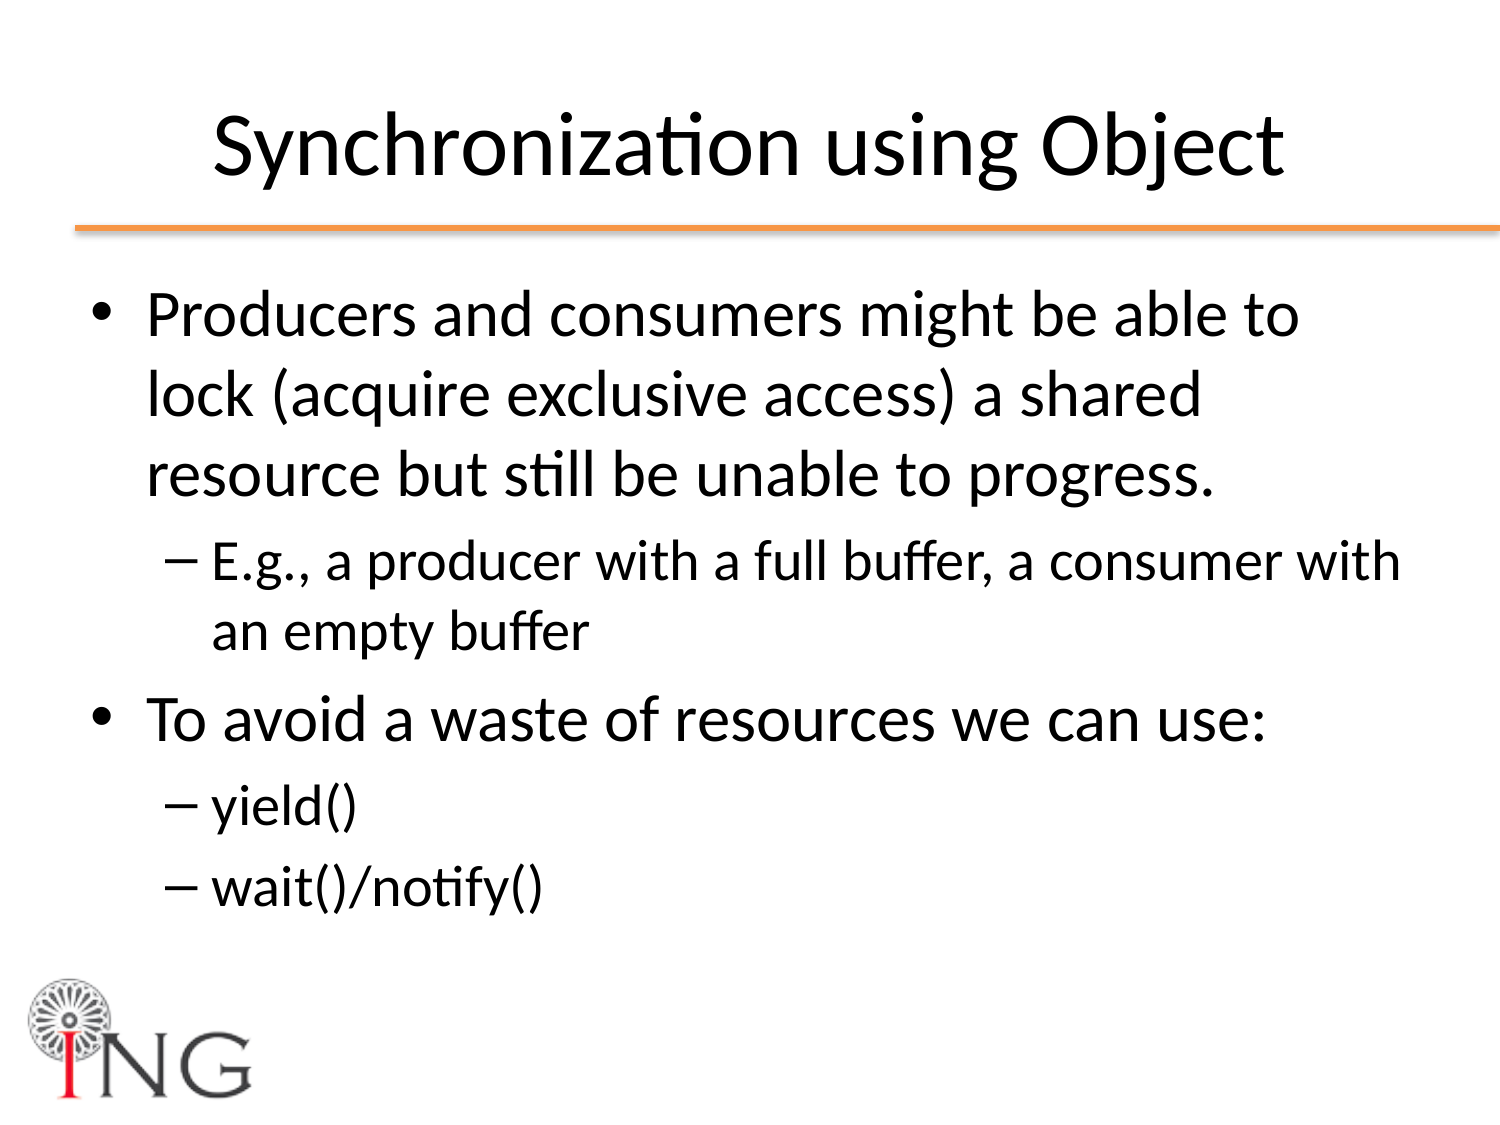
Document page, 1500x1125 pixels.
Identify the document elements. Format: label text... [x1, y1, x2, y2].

list Producers and consumers might be able to lock (acquire exclusive access) a shared resource but still be unable to progress. E.g., a producer with a full buffer, a consumer with an empty buffer To avoid a waste of resources we can use: yield() wait()/notify() [75, 262, 1425, 1005]
title Synchronization using Object [75, 45, 1425, 233]
picture [3, 956, 281, 1125]
